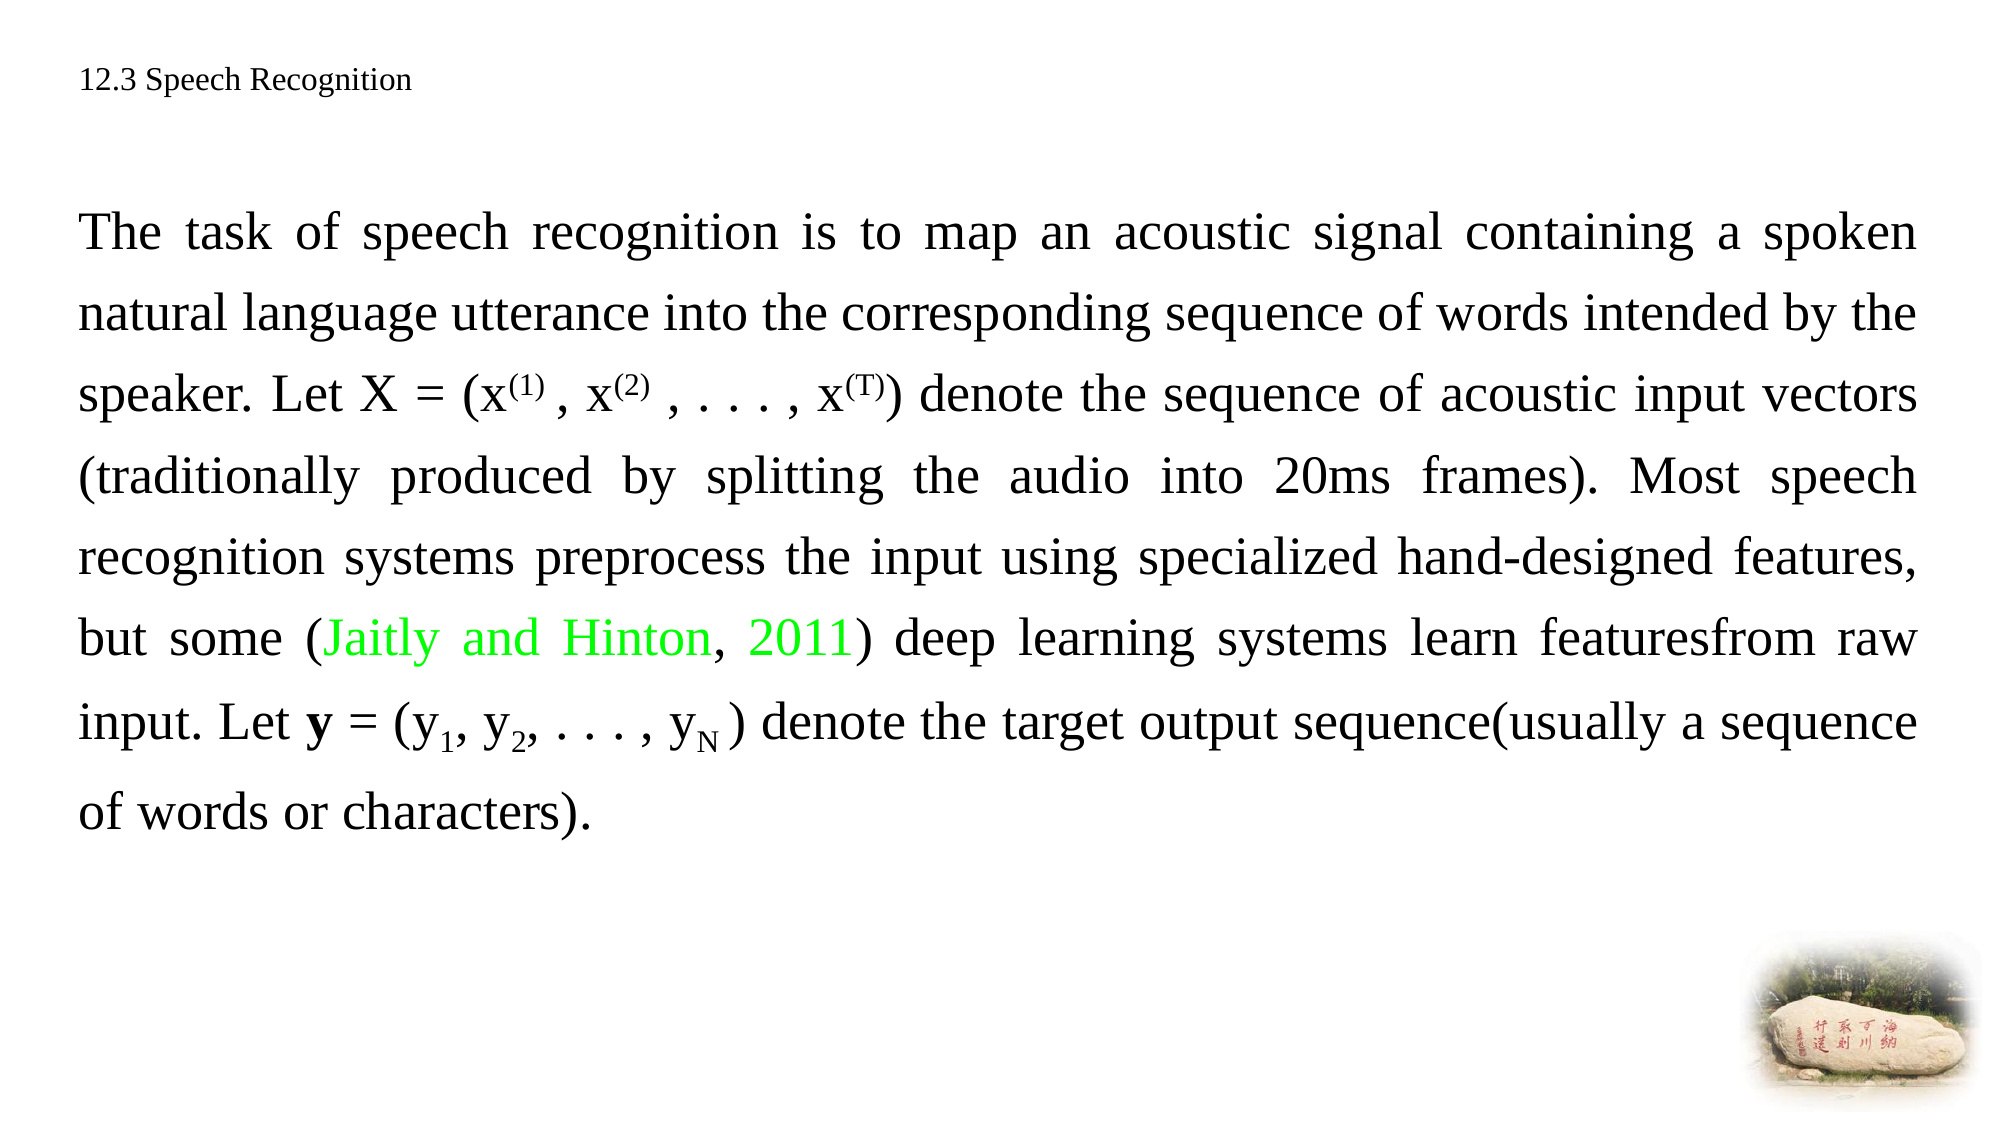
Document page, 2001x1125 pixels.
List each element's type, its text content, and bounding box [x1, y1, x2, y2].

picture [1740, 927, 1985, 1112]
list The task of speech recognition is to map an acoustic signal containing a spoken natural language utterance into the corresponding sequence of words intended by the speaker. Let X = (x(1) , x(2) , . . . , x(T)) denote the sequence of acoustic input vectors (traditionally produced by splitting the audio into 20ms frames). Most speech recognition systems preprocess the input using specialized hand-designed features, but some (Jaitly and Hinton, 2011) deep learning systems learn featuresfrom raw input. Let y = (y1, y2, . . . , yN ) denote the target output sequence(usually a sequence of words or characters). [63, 171, 1936, 1014]
title 12.3 Speech Recognition [63, 21, 1936, 142]
